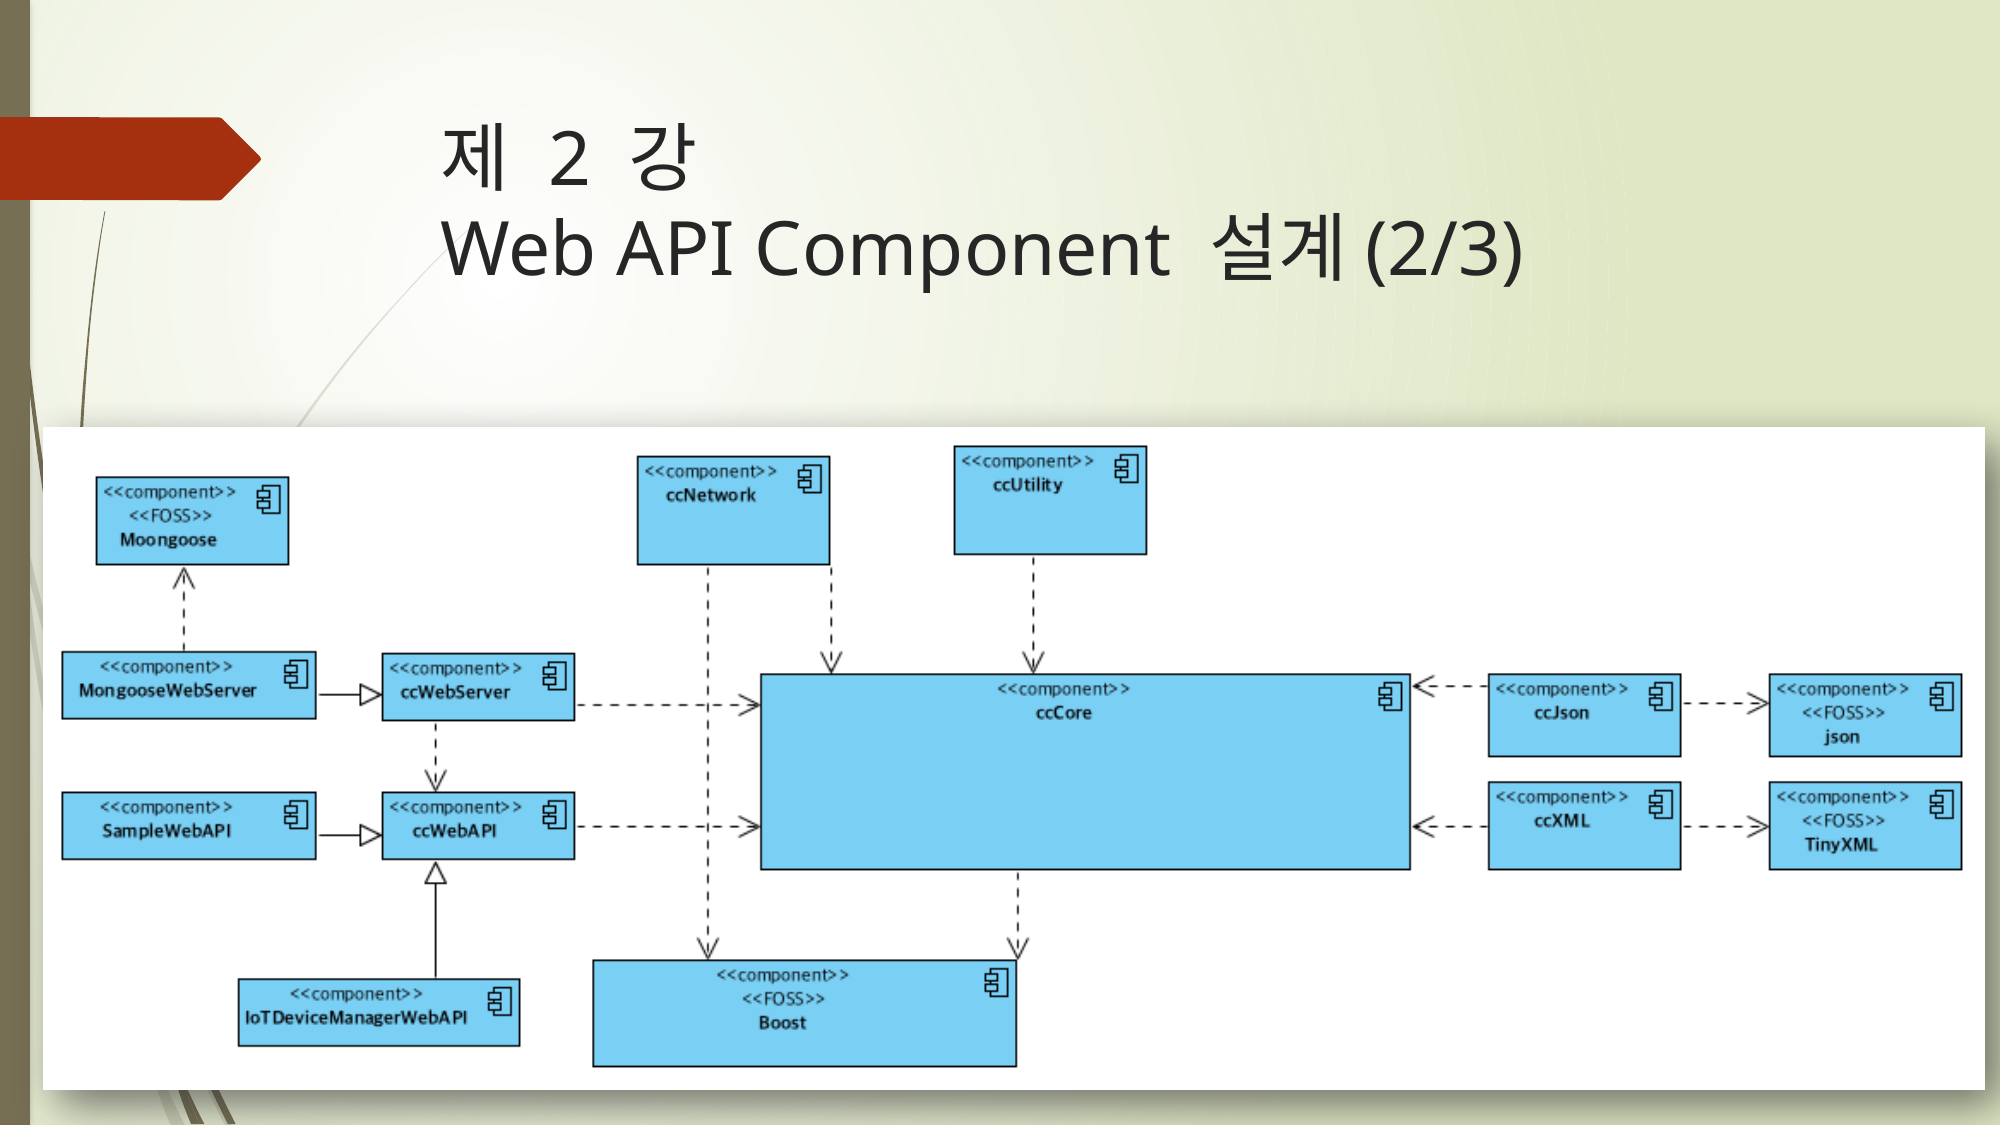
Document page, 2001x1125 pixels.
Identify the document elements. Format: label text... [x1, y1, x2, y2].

picture [42, 426, 1986, 1091]
title 제 2 강 Web API Component 설계(2/3) [425, 102, 1888, 313]
